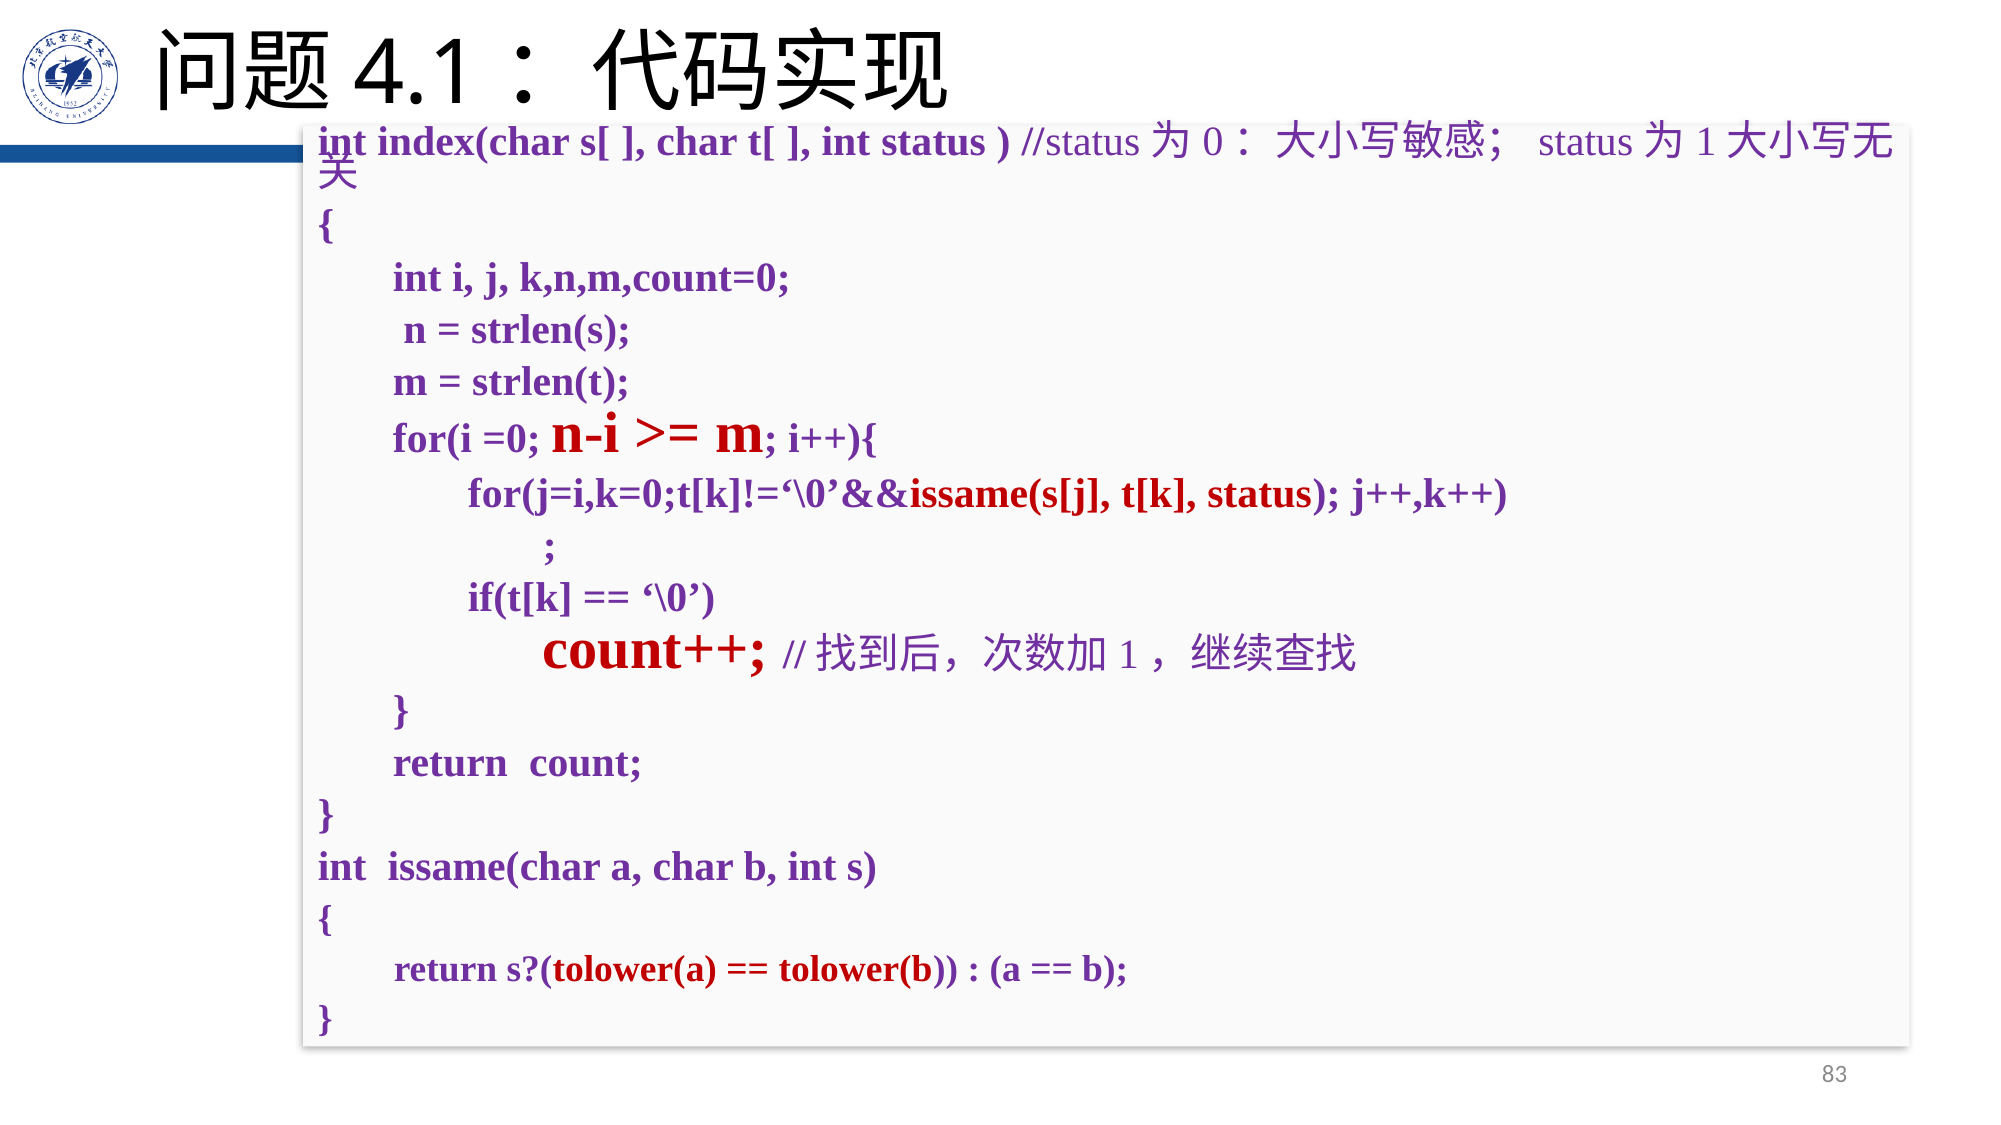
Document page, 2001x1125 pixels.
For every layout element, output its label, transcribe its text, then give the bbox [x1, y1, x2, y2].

picture [16, 23, 124, 130]
title 问题4.1：代码实现 [137, 18, 1863, 131]
text_box int index(char s[ ], char t[ ], int status ) //status为0：大小写敏感；status为1大小写无关 { int i, j, k,n,m,count=0; n = strlen(s); m = strlen(t); for(i =0; n-i >= m; i++){ for(j=i,k=0;t[k]!=‘\0’&&issame(s[j], t[k], status); j++,k++) ; if(t[k] == ‘\0’) count++; //找到后，次数加1，继续查找 } return count; } int issame(char a, char b, int s) { return s?(tolower(a) == tolower(b)) : (a == b); } [303, 125, 1910, 1047]
slide_number 83 [1412, 1056, 1863, 1103]
